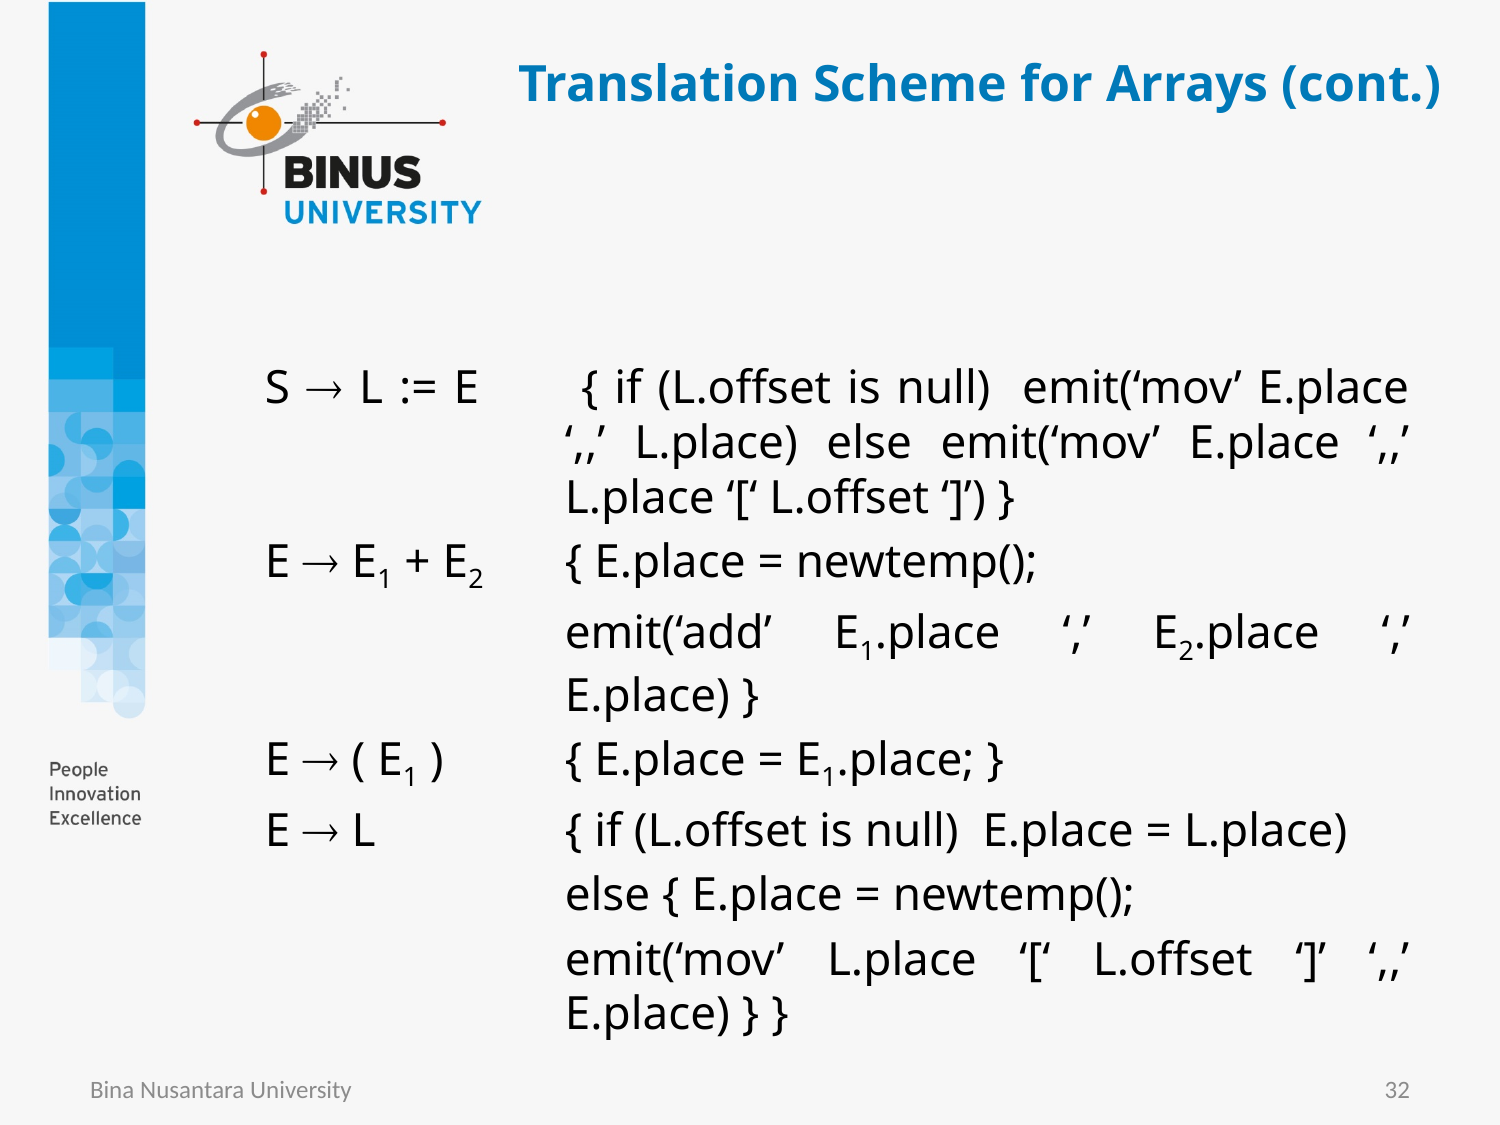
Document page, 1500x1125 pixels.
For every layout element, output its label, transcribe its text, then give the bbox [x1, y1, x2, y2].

title Translation Scheme for Arrays (cont.) [487, 37, 1472, 125]
slide_number Bina Nusantara University [75, 1058, 425, 1119]
picture [0, 0, 1500, 845]
list S  L := E { if (L.offset is null) emit(‘mov’ E.place ‘,,’ L.place) else emit(‘mov’ E.place ‘,,’ L.place ‘[‘ L.offset ‘]’) } E  E1 + E2 { E.place = newtemp(); emit(‘add’ E1.place ‘,’ E2.place ‘,’ E.place) } E  ( E1 ) { E.place = E1.place; } E  L { if (L.offset is null) E.place = L.place) else { E.place = newtemp(); emit(‘mov’ L.place ‘[‘ L.offset ‘]’ ‘,,’ E.place) } } [249, 350, 1425, 1097]
slide_number 32 [1074, 1058, 1425, 1119]
